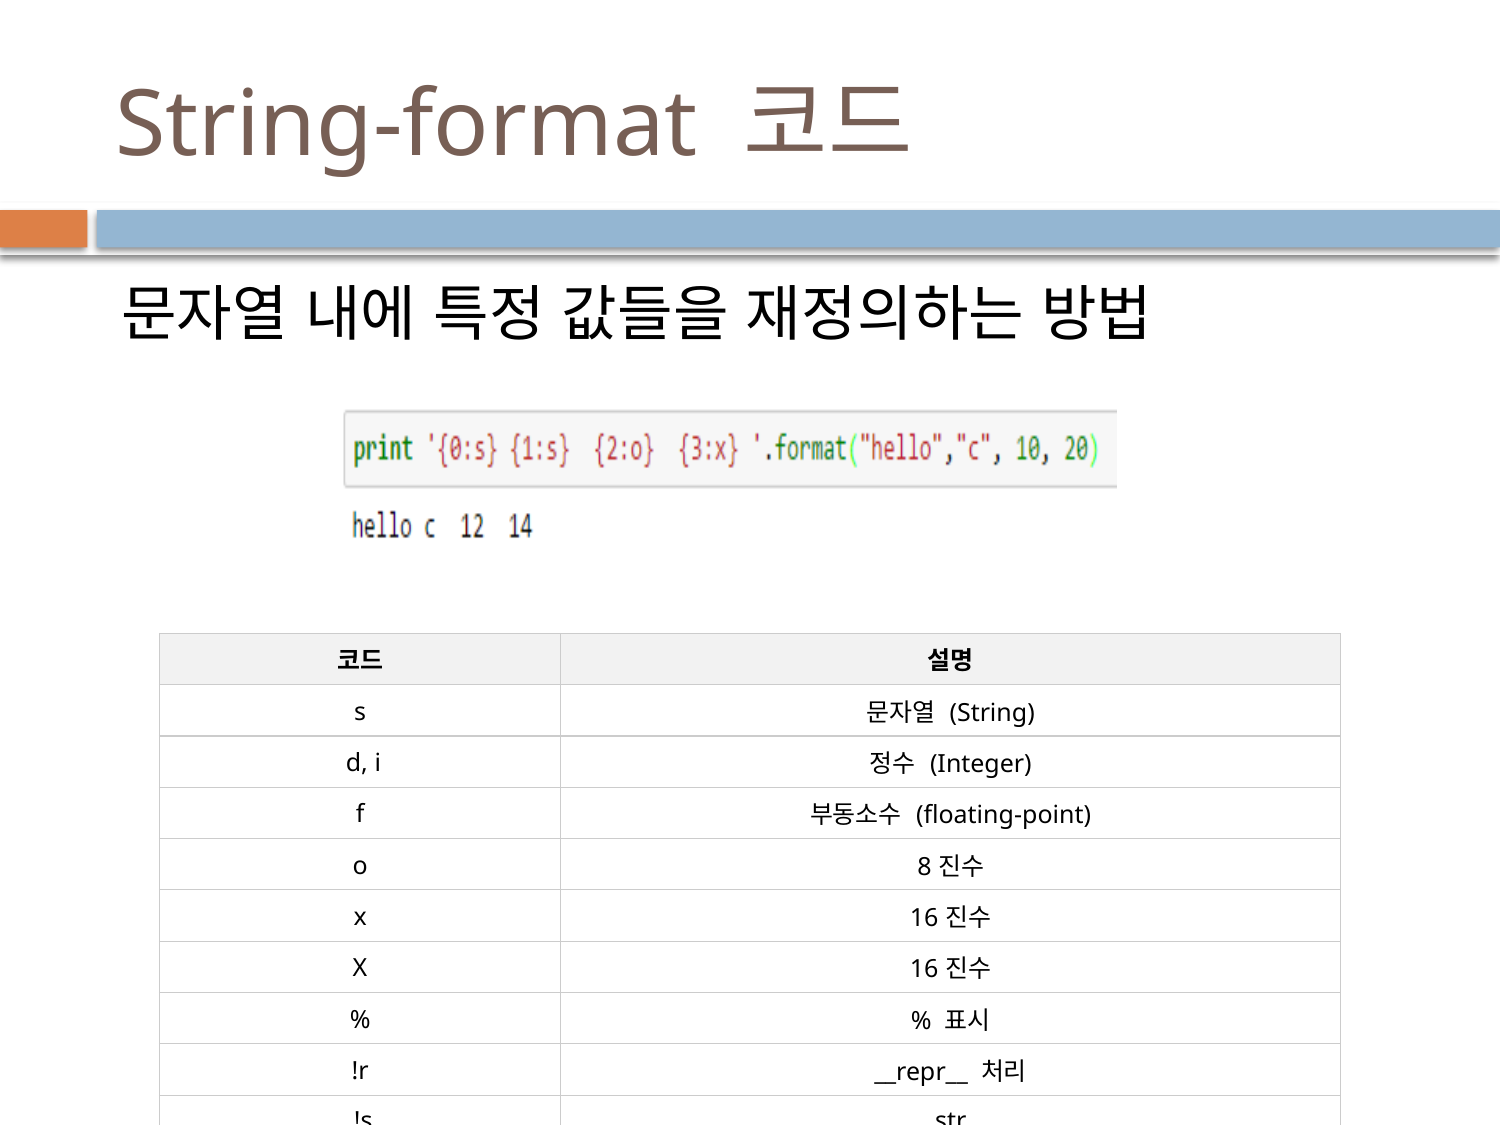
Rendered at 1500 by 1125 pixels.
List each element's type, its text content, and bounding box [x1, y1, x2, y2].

table_cell d, i [160, 737, 560, 787]
table_header 설명 [561, 634, 1340, 684]
table_cell 16진수 [561, 890, 1340, 941]
table_header 코드 [160, 634, 560, 684]
table_cell 부동소수 (floating-point) [561, 788, 1340, 838]
table_cell !s [160, 1096, 560, 1125]
table_cell __str__ [561, 1096, 1340, 1125]
table_cell f [160, 788, 560, 838]
table_cell 8진수 [561, 839, 1340, 889]
picture [336, 385, 1117, 564]
table_cell 문자열 (String) [561, 685, 1340, 735]
table_cell o [160, 839, 560, 889]
title String-format 코드 [100, 37, 1438, 200]
table_cell s [160, 685, 560, 735]
list 문자열 내에 특정 값들을 재정의하는 방법 [75, 267, 1425, 527]
table_cell % [160, 993, 560, 1043]
table_cell !r [160, 1044, 560, 1095]
table_cell 정수 (Integer) [561, 737, 1340, 787]
table_cell x [160, 890, 560, 941]
table_cell __repr__ 처리 [561, 1044, 1340, 1095]
table_cell X [160, 942, 560, 992]
table_cell % 표시 [561, 993, 1340, 1043]
table_cell 16진수 [561, 942, 1340, 992]
